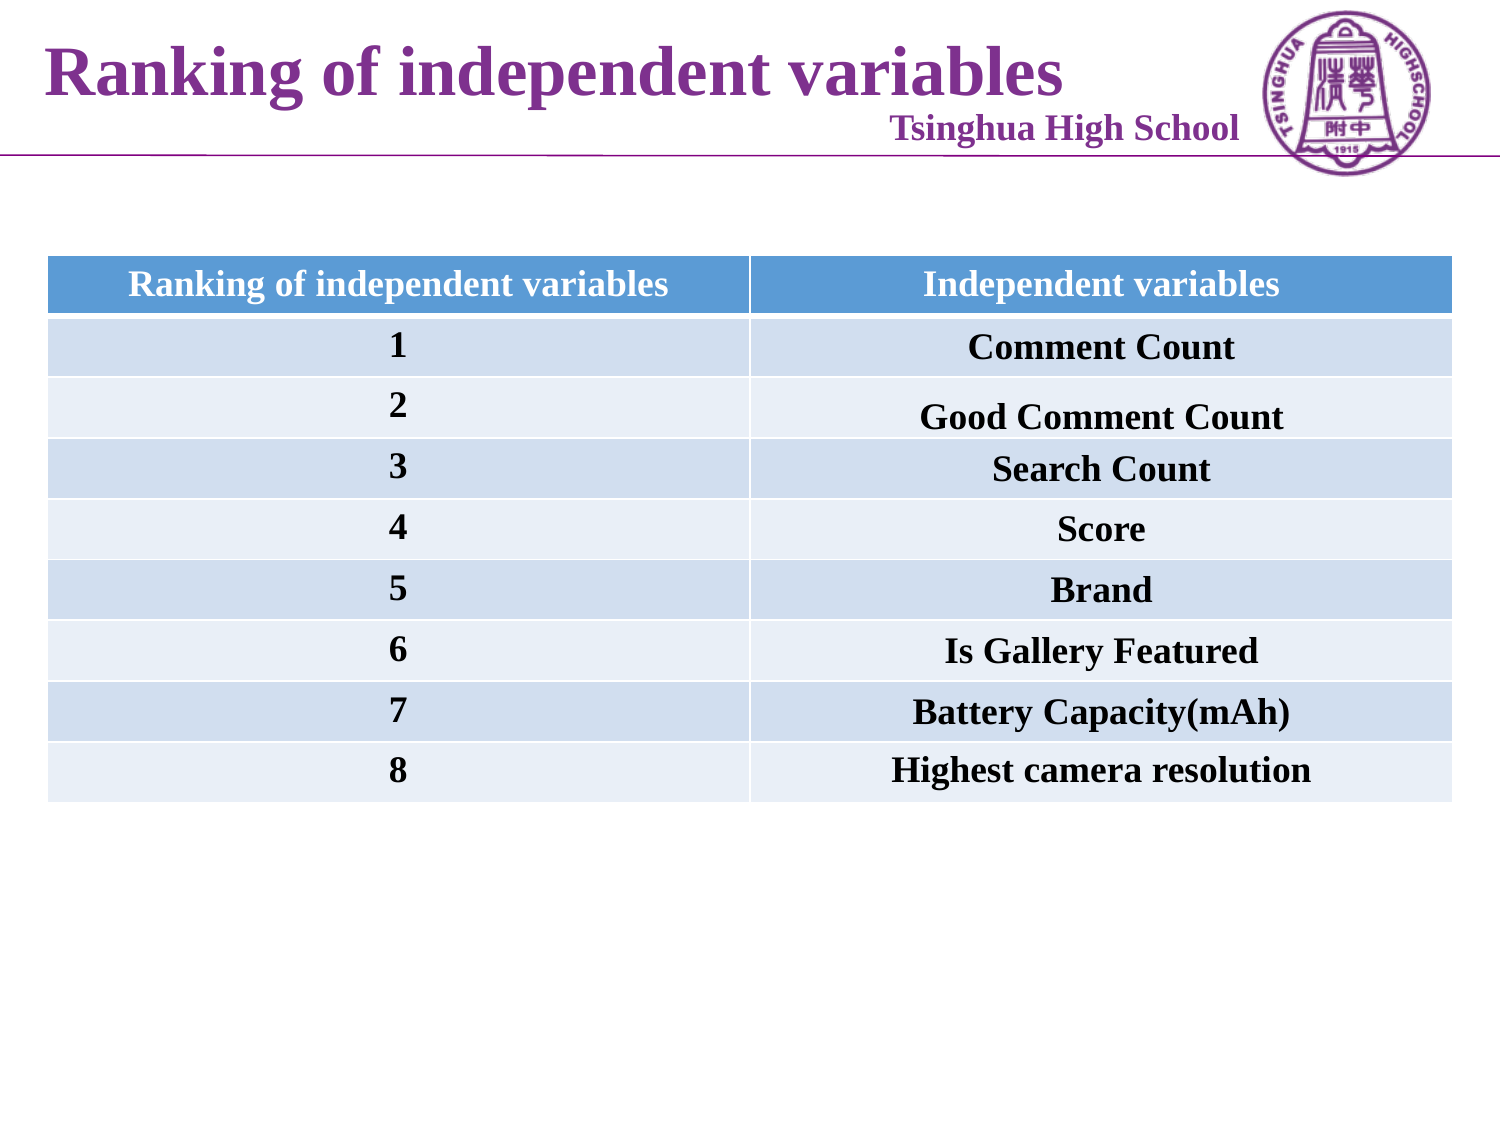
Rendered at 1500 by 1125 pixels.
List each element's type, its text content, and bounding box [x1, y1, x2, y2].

table_cell 4 [48, 500, 749, 559]
table_cell 2 [48, 378, 749, 437]
table_cell Good Comment Count [751, 378, 1452, 437]
table_cell 5 [48, 560, 749, 619]
table_cell 7 [48, 682, 749, 741]
table_header Independent variables [751, 256, 1452, 313]
table_cell 8 [48, 743, 749, 802]
table_cell Score [751, 500, 1452, 559]
table_cell Comment Count [751, 319, 1452, 376]
table_cell Battery Capacity(mAh) [751, 682, 1452, 741]
title Ranking of independent variables [29, 0, 1271, 129]
table_cell 3 [48, 439, 749, 498]
table_cell Search Count [751, 439, 1452, 498]
table_cell Is Gallery Featured [751, 621, 1452, 680]
table_header Ranking of independent variables [48, 256, 749, 313]
table_cell 6 [48, 621, 749, 680]
table_cell Highest camera resolution [751, 743, 1452, 802]
table_cell 1 [48, 319, 749, 376]
table_cell Brand [751, 560, 1452, 619]
picture [1262, 157, 1431, 177]
picture [1262, 10, 1431, 155]
